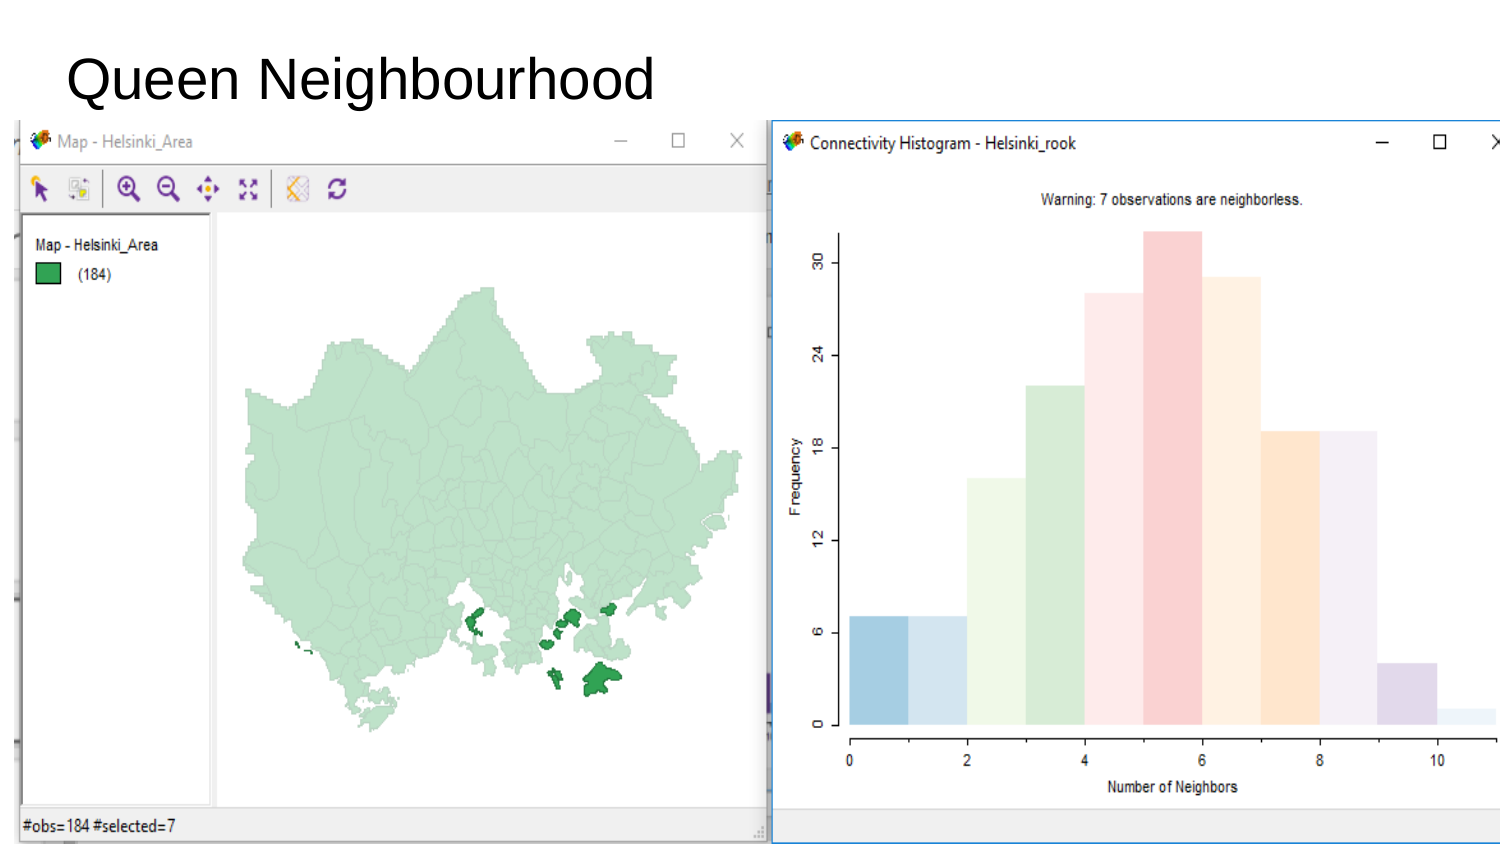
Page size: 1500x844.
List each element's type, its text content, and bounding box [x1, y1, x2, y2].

picture [13, 119, 1500, 844]
title Queen Neighbourhood [51, 26, 1449, 118]
